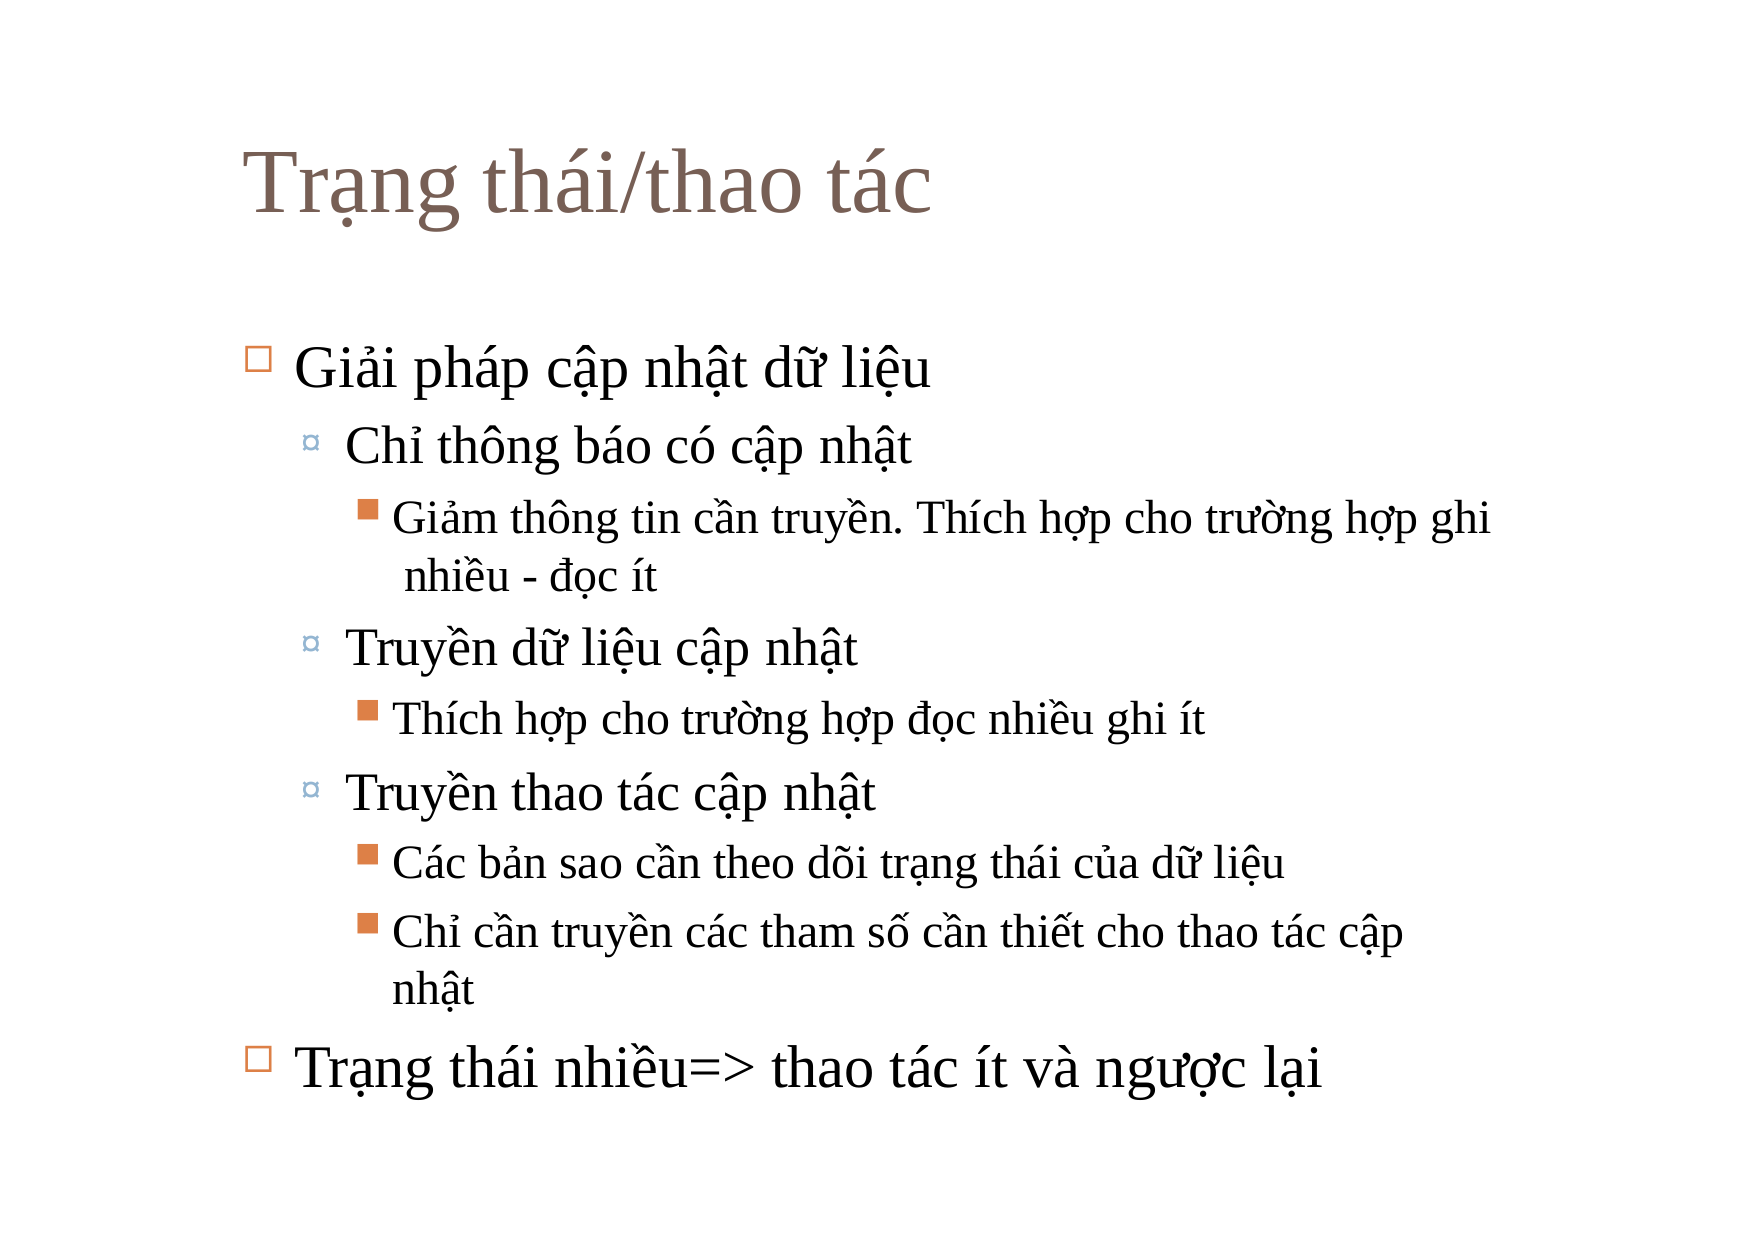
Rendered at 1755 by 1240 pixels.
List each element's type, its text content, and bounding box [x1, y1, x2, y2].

text_box Giải pháp cập nhật dữ liệu Chỉ thông báo có cập nhật Giảm thông tin cần truyền. Thích hợp cho trường hợp ghi nhiều - đọc ít Truyền dữ liệu cập nhật Thích hợp cho trường hợp đọc nhiều ghi ít Truyền thao tác cập nhật Các bản sao cần theo dõi trạng thái của dữ liệu Chỉ cần truyền các tham số cần thiết cho thao tác cập nhật Trạng thái nhiều=> thao tác ít và ngược lại [240, 314, 1507, 1100]
title Trạng thái/thao tác [240, 118, 934, 314]
